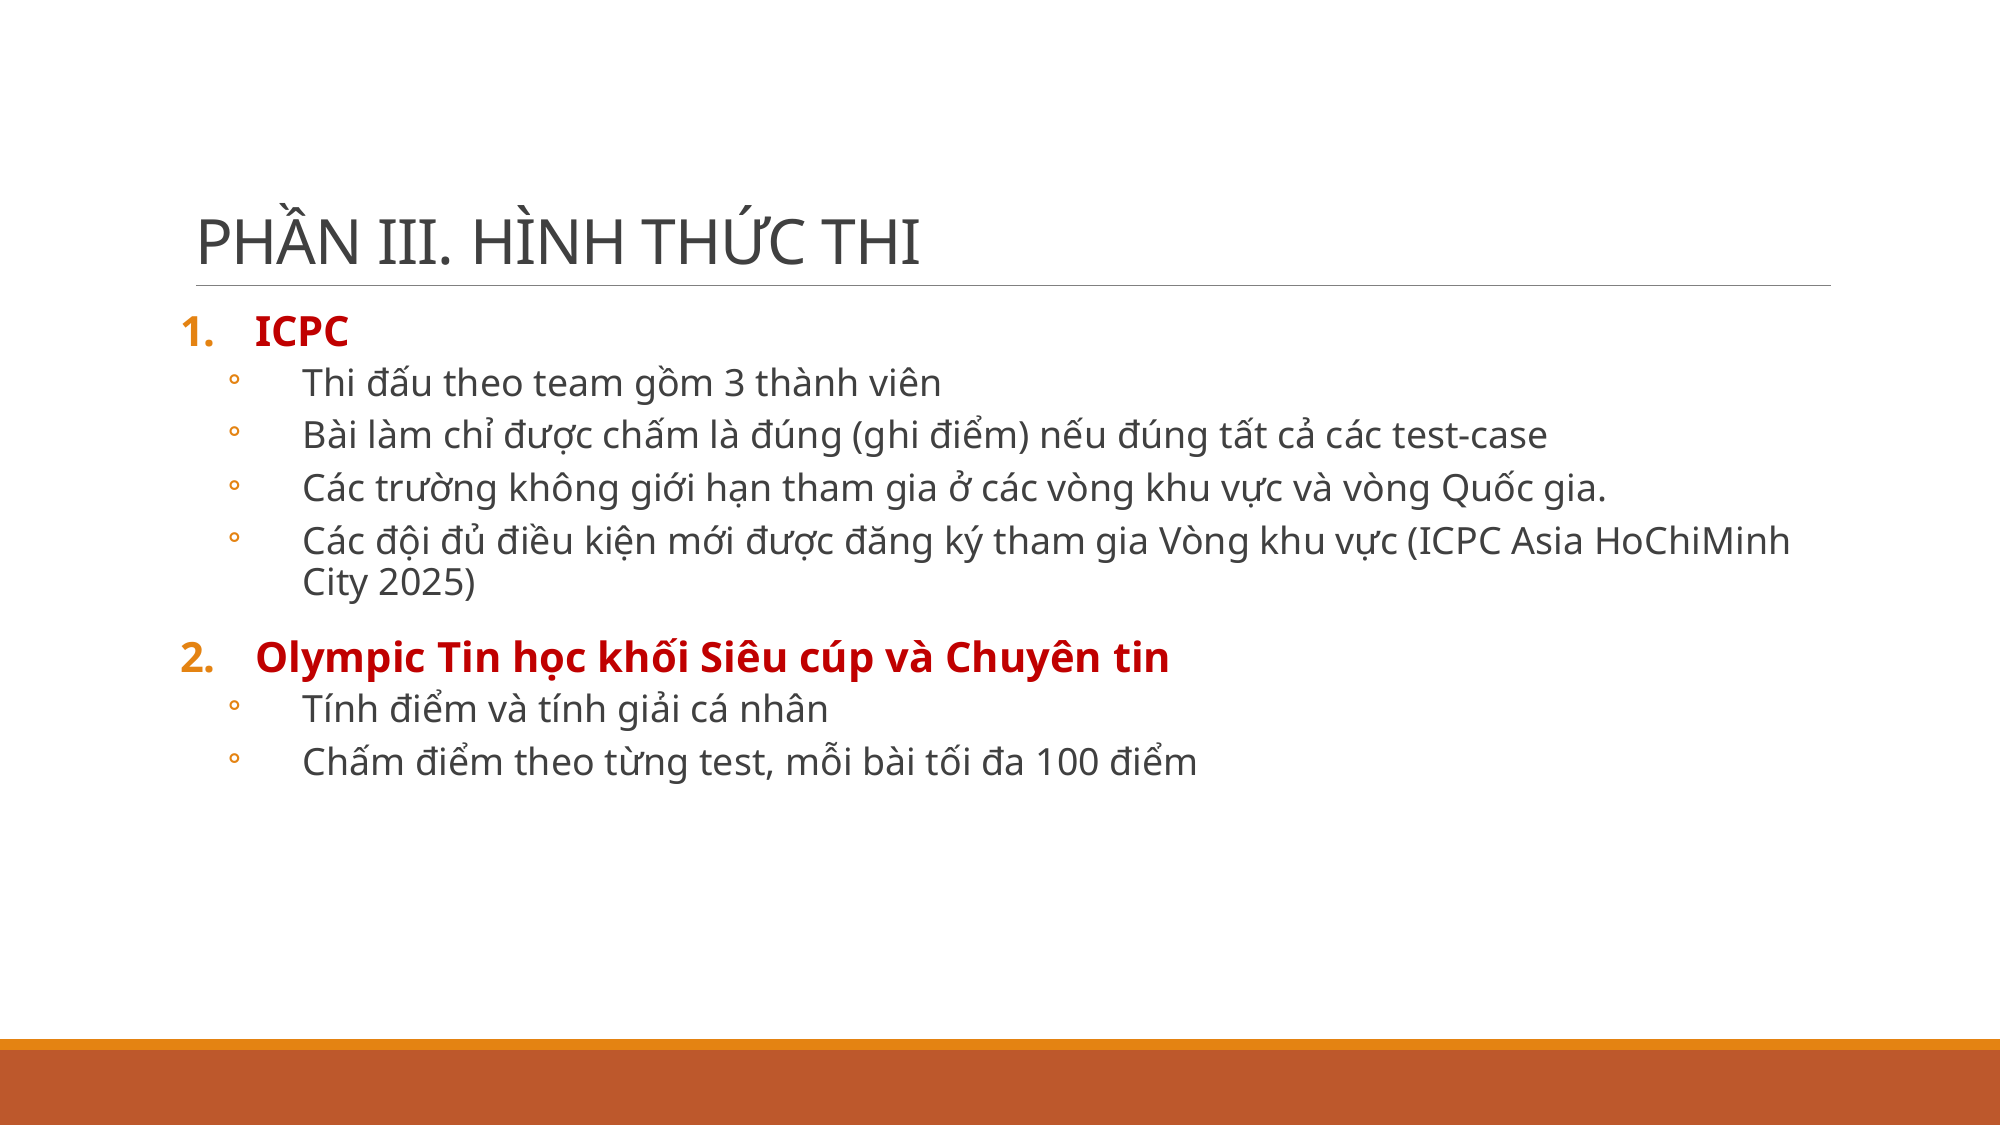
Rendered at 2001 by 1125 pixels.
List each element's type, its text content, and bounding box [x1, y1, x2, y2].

list ICPC Thi đấu theo team gồm 3 thành viên Bài làm chỉ được chấm là đúng (ghi điểm) nếu đúng tất cả các test-case Các trường không giới hạn tham gia ở các vòng khu vực và vòng Quốc gia. Các đội đủ điều kiện mới được đăng ký tham gia Vòng khu vực (ICPC Asia HoChiMinh City 2025) Olympic Tin học khối Siêu cúp và Chuyên tin Tính điểm và tính giải cá nhân Chấm điểm theo từng test, mỗi bài tối đa 100 điểm [180, 302, 1830, 810]
title PHẦN III. HÌNH THỨC THI [180, 193, 1830, 285]
